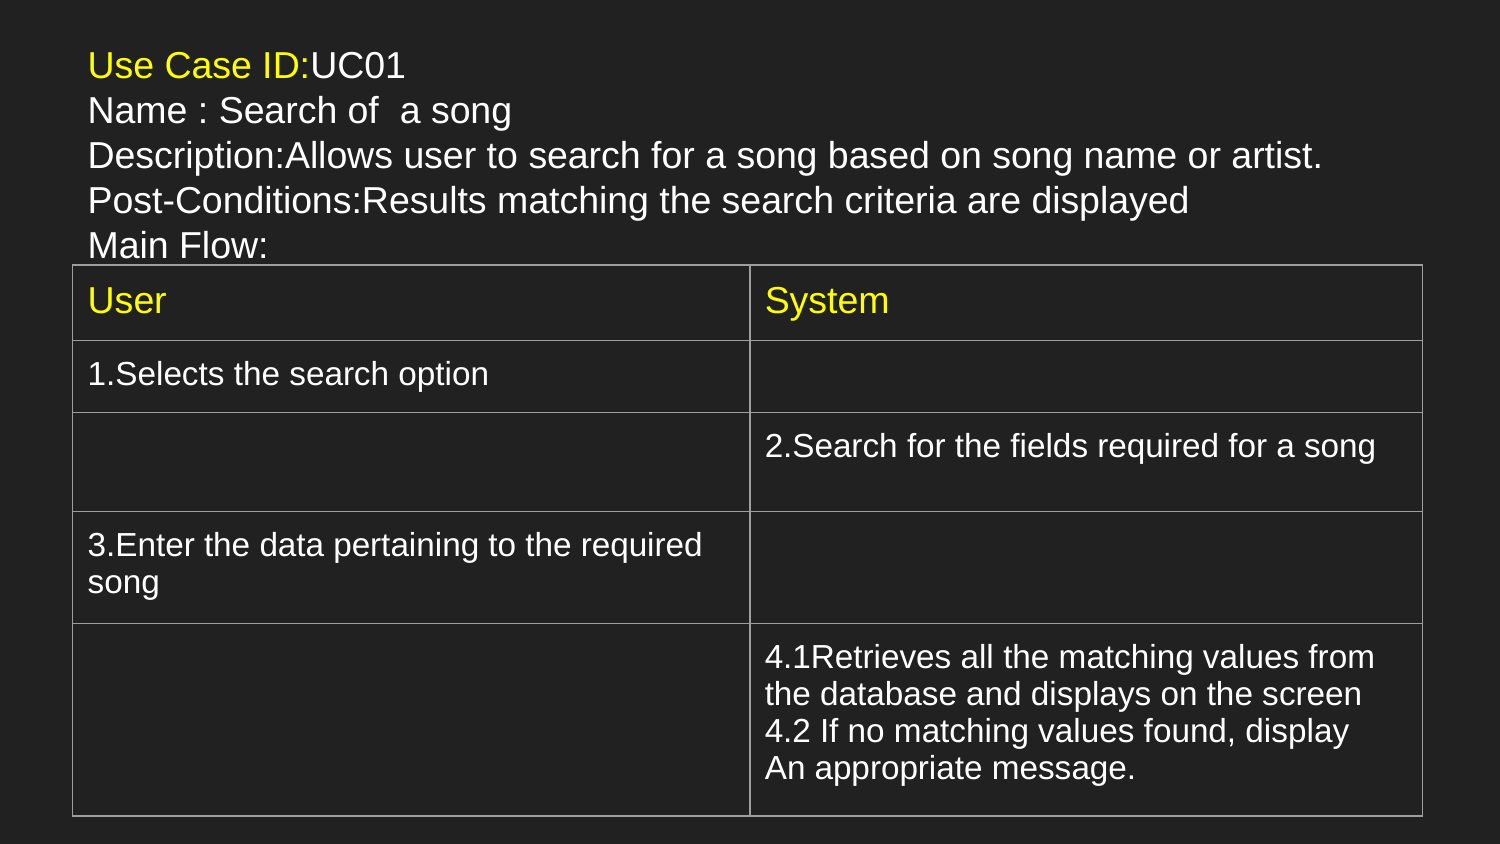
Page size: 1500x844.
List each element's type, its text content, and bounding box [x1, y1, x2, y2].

table_cell [751, 512, 1422, 623]
table_cell [73, 413, 749, 511]
table_cell [751, 341, 1422, 412]
text_box Use Case ID:UC01 Name : Search of a song Description:Allows user to search for a song based on song name or artist. Post-Conditions:Results matching the search criteria are displayed Main Flow: [72, 26, 1423, 264]
table_cell 4.1Retrieves all the matching values from the database and displays on the screen 4.2 If no matching values found, display An appropriate message. [751, 624, 1422, 815]
table_cell 3.Enter the data pertaining to the required song [73, 512, 749, 623]
table_cell 2.Search for the fields required for a song [751, 413, 1422, 511]
table_header System [751, 266, 1422, 340]
table_cell 1.Selects the search option [73, 341, 749, 412]
table_cell [73, 624, 749, 815]
table_header User [73, 266, 749, 340]
